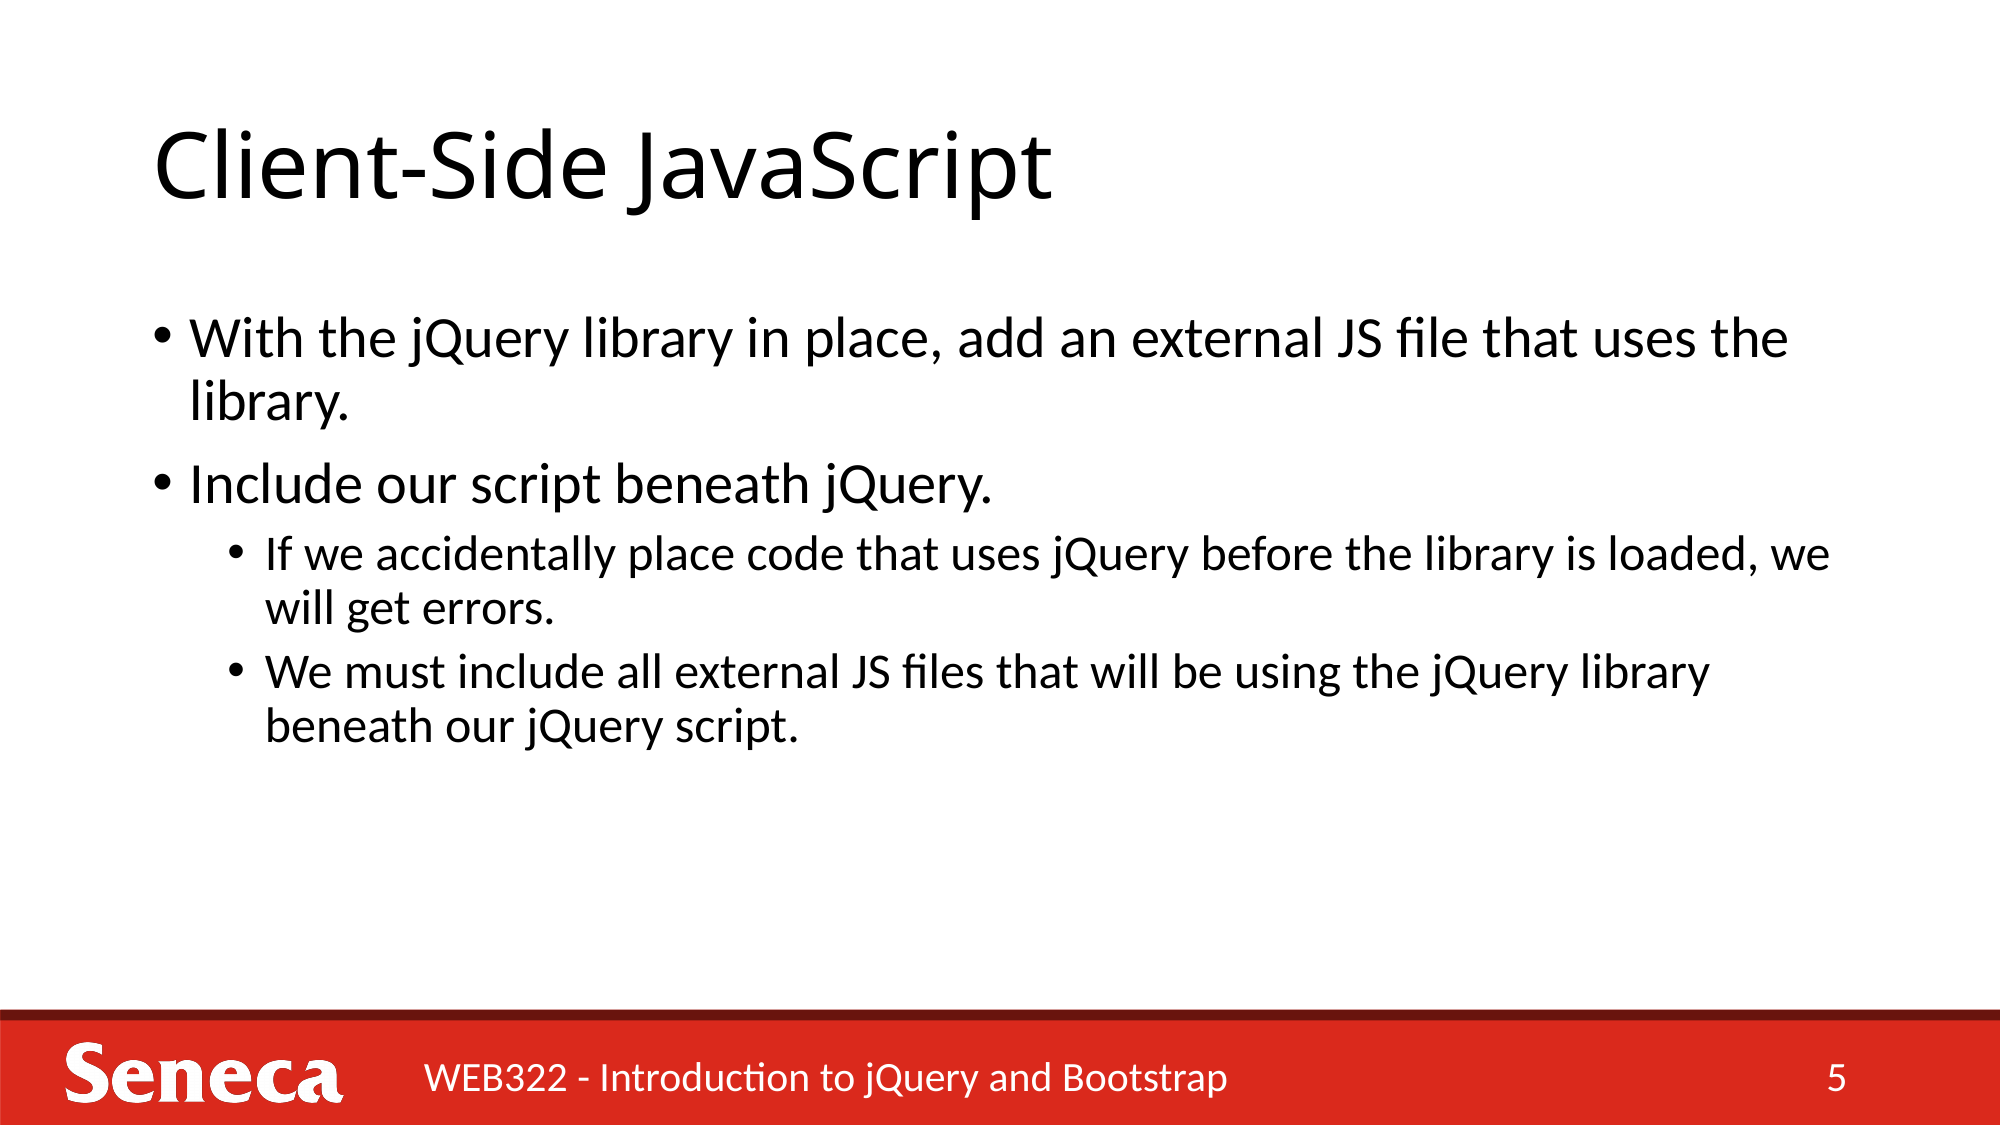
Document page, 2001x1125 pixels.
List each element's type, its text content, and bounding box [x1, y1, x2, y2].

list With the jQuery library in place, add an external JS file that uses the library. Include our script beneath jQuery. If we accidentally place code that uses jQuery before the library is loaded, we will get errors. We must include all external JS files that will be using the jQuery library beneath our jQuery script. [137, 299, 1863, 988]
footer WEB322 - Introduction to jQuery and Bootstrap [409, 1042, 1641, 1103]
slide_number 5 [1717, 1042, 1863, 1103]
title Client-Side JavaScript [137, 59, 1863, 278]
picture [65, 1042, 344, 1103]
